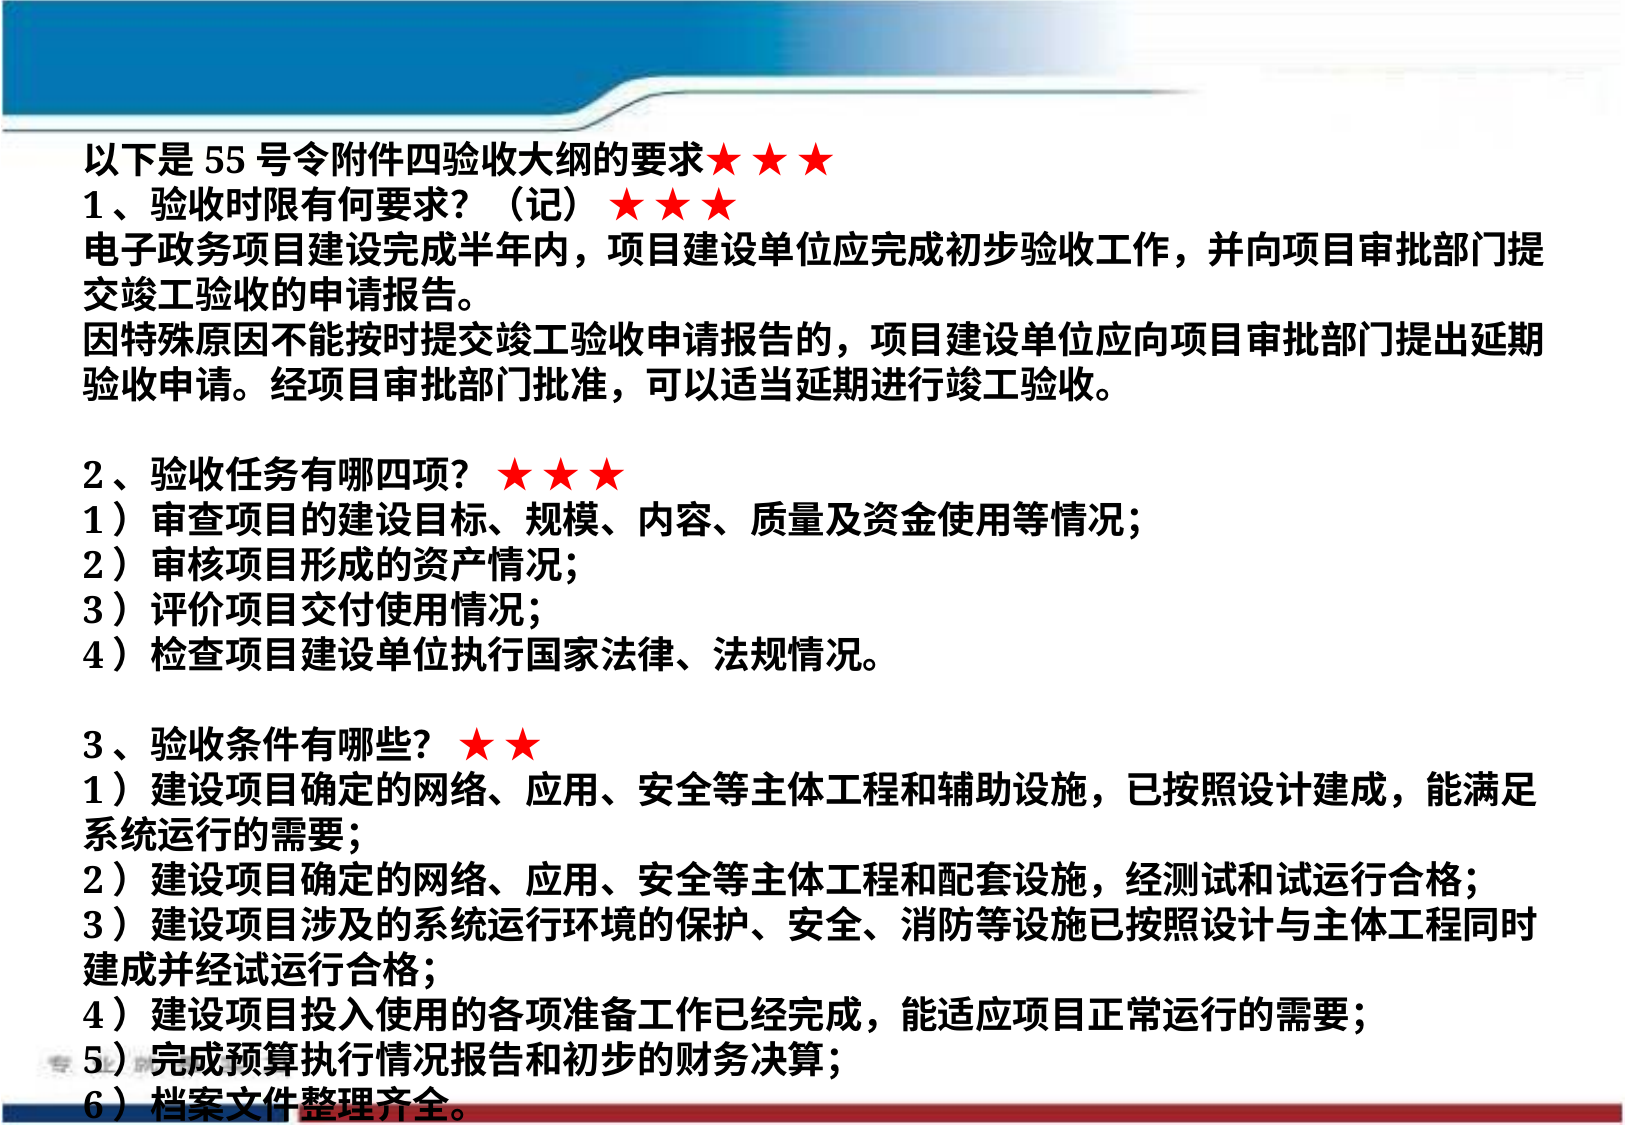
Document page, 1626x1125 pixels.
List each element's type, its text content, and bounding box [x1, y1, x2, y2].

text_box 以下是55号令附件四验收大纲的要求★ ★ ★ 1、验收时限有何要求？（记） ★ ★ ★ 电子政务项目建设完成半年内，项目建设单位应完成初步验收工作，并向项目审批部门提交竣工验收的申请报告。 因特殊原因不能按时提交竣工验收申请报告的，项目建设单位应向项目审批部门提出延期验收申请。经项目审批部门批准，可以适当延期进行竣工验收。 2、验收任务有哪四项？ ★ ★ ★ 1）审查项目的建设目标、规模、内容、质量及资金使用等情况； 2）审核项目形成的资产情况； 3）评价项目交付使用情况； 4）检查项目建设单位执行国家法律、法规情况。 3、验收条件有哪些？ ★ ★ 1）建设项目确定的网络、应用、安全等主体工程和辅助设施，已按照设计建成，能满足系统运行的需要； 2）建设项目确定的网络、应用、安全等主体工程和配套设施，经测试和试运行合格； 3）建设项目涉及的系统运行环境的保护、安全、消防等设施已按照设计与主体工程同时建成并经试运行合格； 4）建设项目投入使用的各项准备工作已经完成，能适应项目正常运行的需要； 5）完成预算执行情况报告和初步的财务决算； 6）档案文件整理齐全。 [68, 129, 1563, 1125]
picture [1, 0, 1625, 1125]
